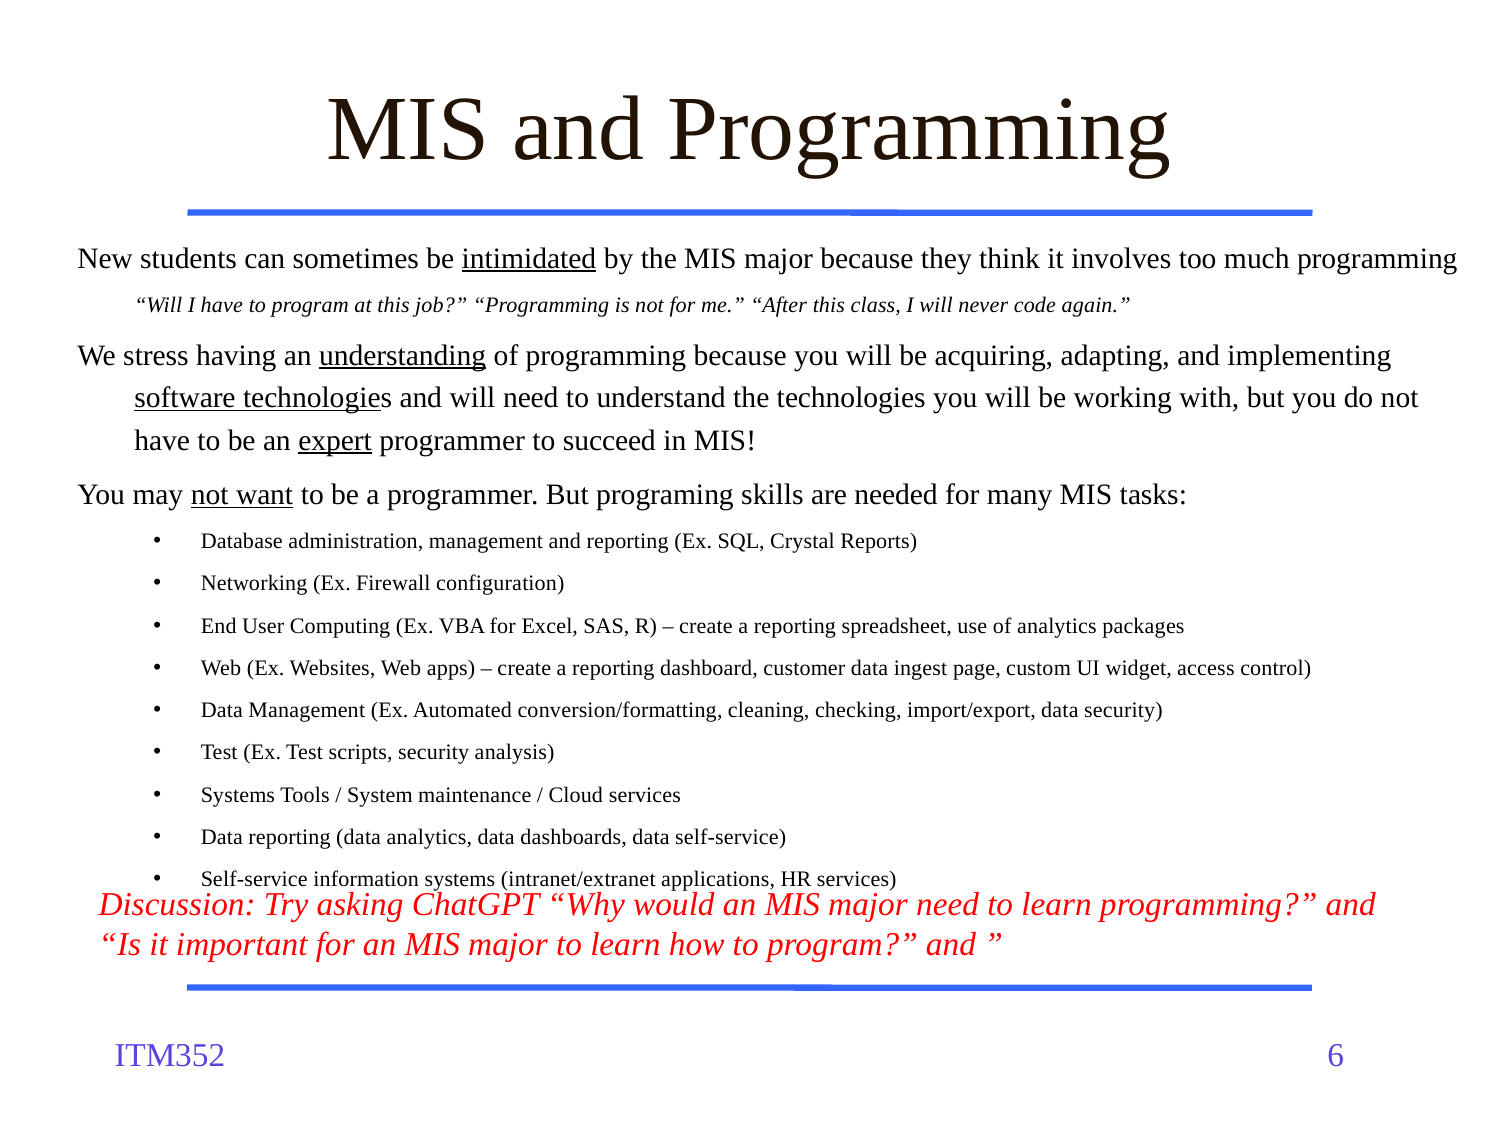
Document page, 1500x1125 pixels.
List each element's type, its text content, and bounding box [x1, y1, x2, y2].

list New students can sometimes be intimidated by the MIS major because they think it involves too much programming “Will I have to program at this job?” “Programming is not for me.” “After this class, I will never code again.” We stress having an understanding of programming because you will be acquiring, adapting, and implementing software technologies and will need to understand the technologies you will be working with, but you do not have to be an expert programmer to succeed in MIS! You may not want to be a programmer. But programing skills are needed for many MIS tasks: Database administration, management and reporting (Ex. SQL, Crystal Reports) Networking (Ex. Firewall configuration) End User Computing (Ex. VBA for Excel, SAS, R) – create a reporting spreadsheet, use of analytics packages Web (Ex. Websites, Web apps) – create a reporting dashboard, customer data ingest page, custom UI widget, access control) Data Management (Ex. Automated conversion/formatting, cleaning, checking, import/export, data security) Test (Ex. Test scripts, security analysis) Systems Tools / System maintenance / Cloud services Data reporting (data analytics, data dashboards, data self-service) Self-service information systems (intranet/extranet applications, HR services) [62, 224, 1475, 900]
text_box Discussion: Try asking ChatGPT “Why would an MIS major need to learn programming?” and “Is it important for an MIS major to learn how to program?” and ” [83, 874, 1415, 970]
title MIS and Programming [112, 37, 1387, 224]
